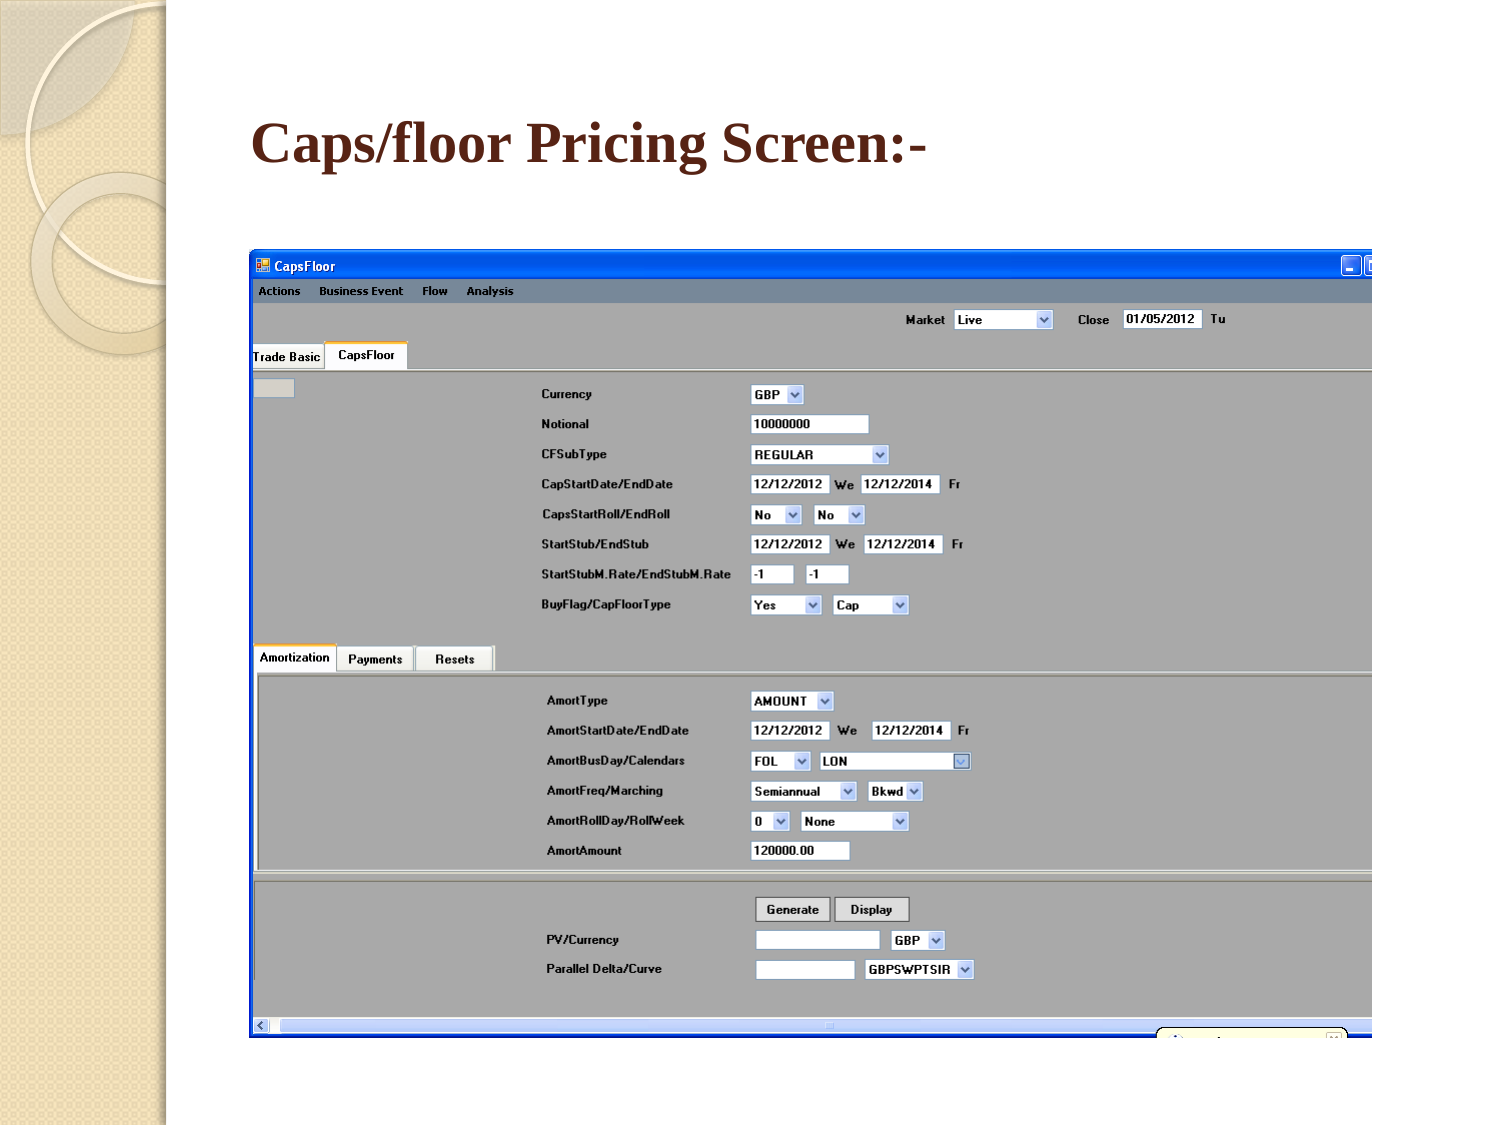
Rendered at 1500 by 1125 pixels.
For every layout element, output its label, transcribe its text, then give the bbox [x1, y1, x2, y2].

title Caps/floor Pricing Screen:- [235, 45, 1466, 233]
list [249, 249, 1372, 1038]
